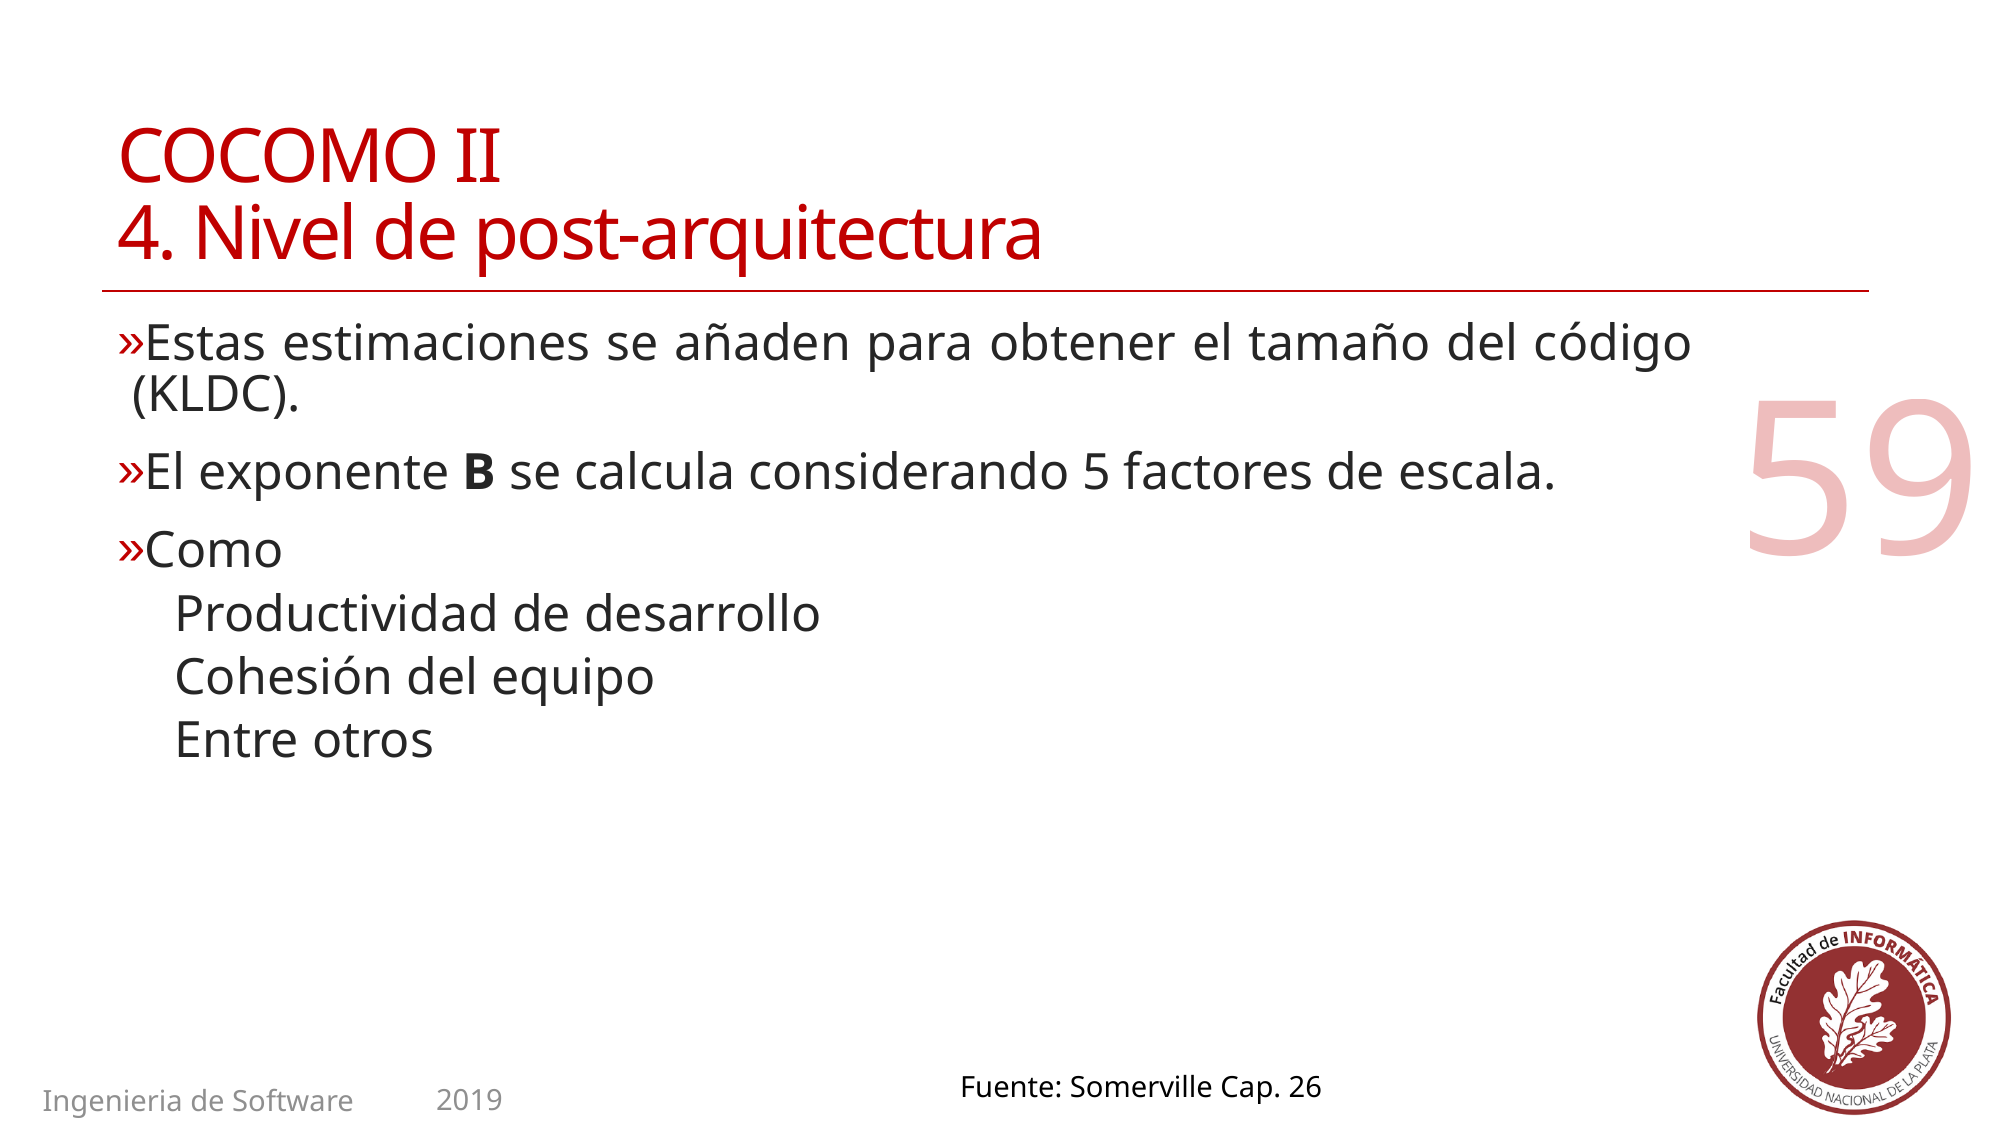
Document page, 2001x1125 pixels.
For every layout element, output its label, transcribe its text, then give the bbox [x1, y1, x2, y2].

list Estas estimaciones se añaden para obtener el tamaño del código (KLDC). El exponente B se calcula considerando 5 factores de escala. Como Productividad de desarrollo Cohesión del equipo Entre otros [102, 312, 1709, 1047]
footer Ingenieria de Software II [27, 1075, 382, 1111]
text_box Fuente: Somerville Cap. 26 [945, 1060, 1461, 1120]
slide_number 59 [1709, 467, 1998, 640]
slide_number 2019 [421, 1073, 557, 1116]
title COCOMO II 4. Nivel de post-arquitectura [102, 105, 1870, 291]
picture [1757, 920, 1956, 1116]
